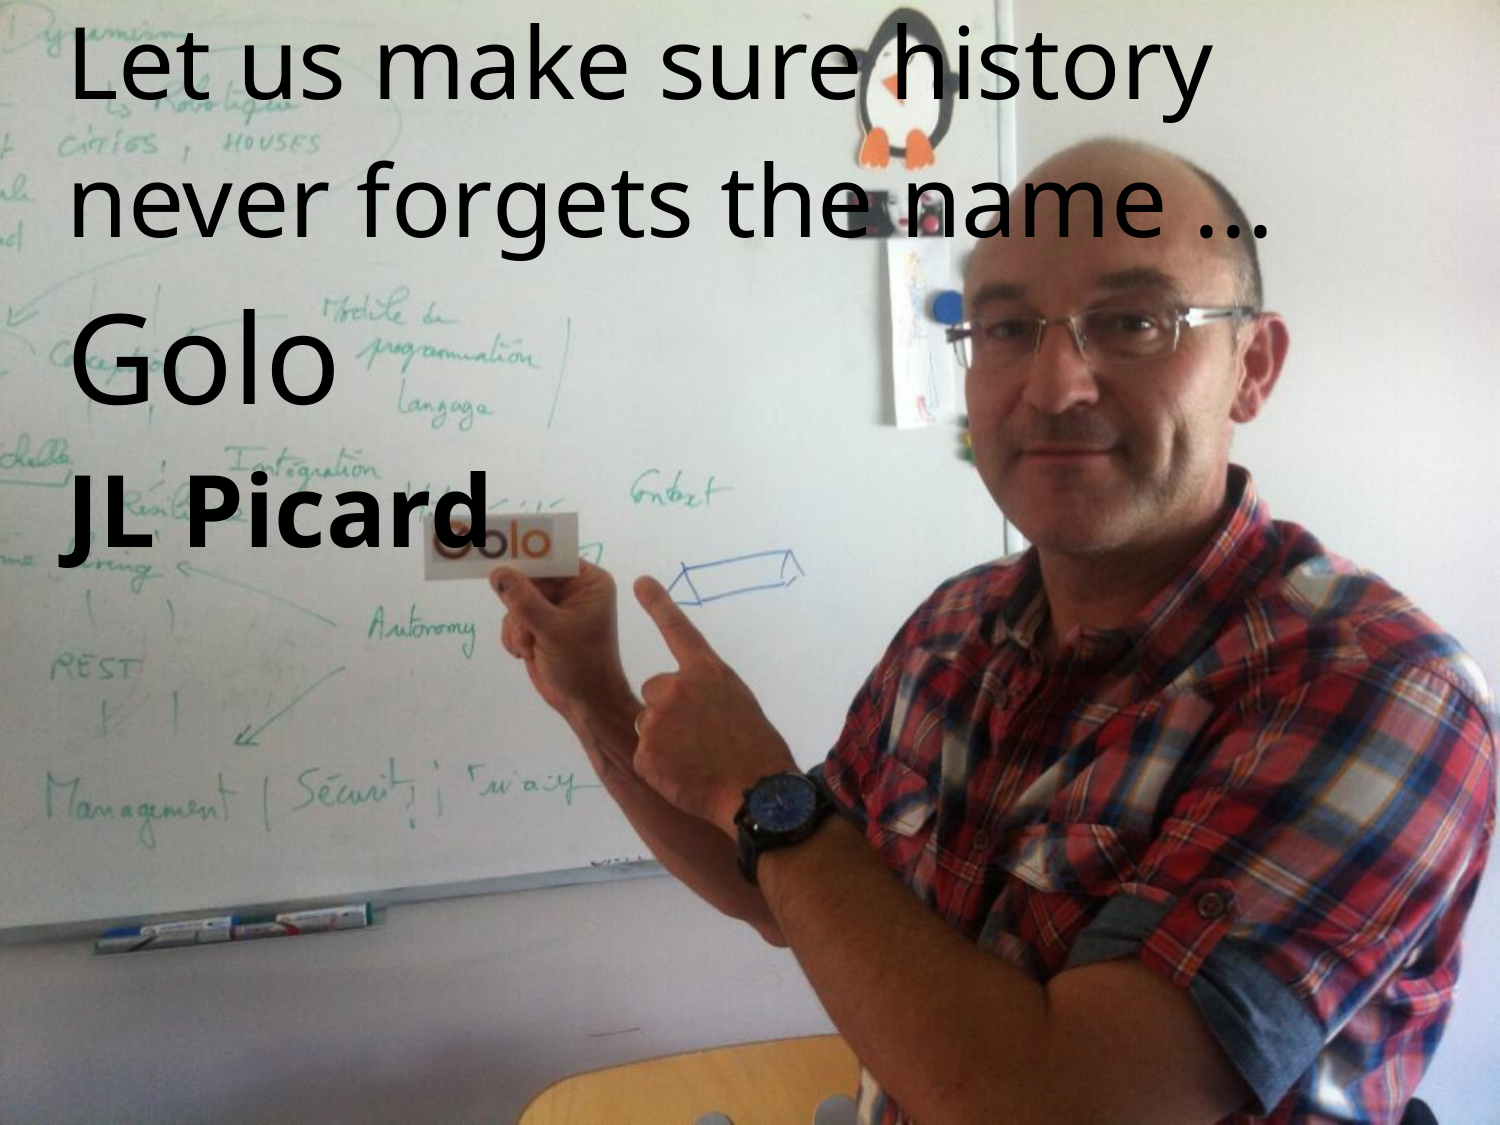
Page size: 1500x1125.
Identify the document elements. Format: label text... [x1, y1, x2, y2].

text_box [0, 0, 1500, 1125]
title Let us make sure history never forgets the name ... Golo JL Picard [51, 207, 1327, 462]
